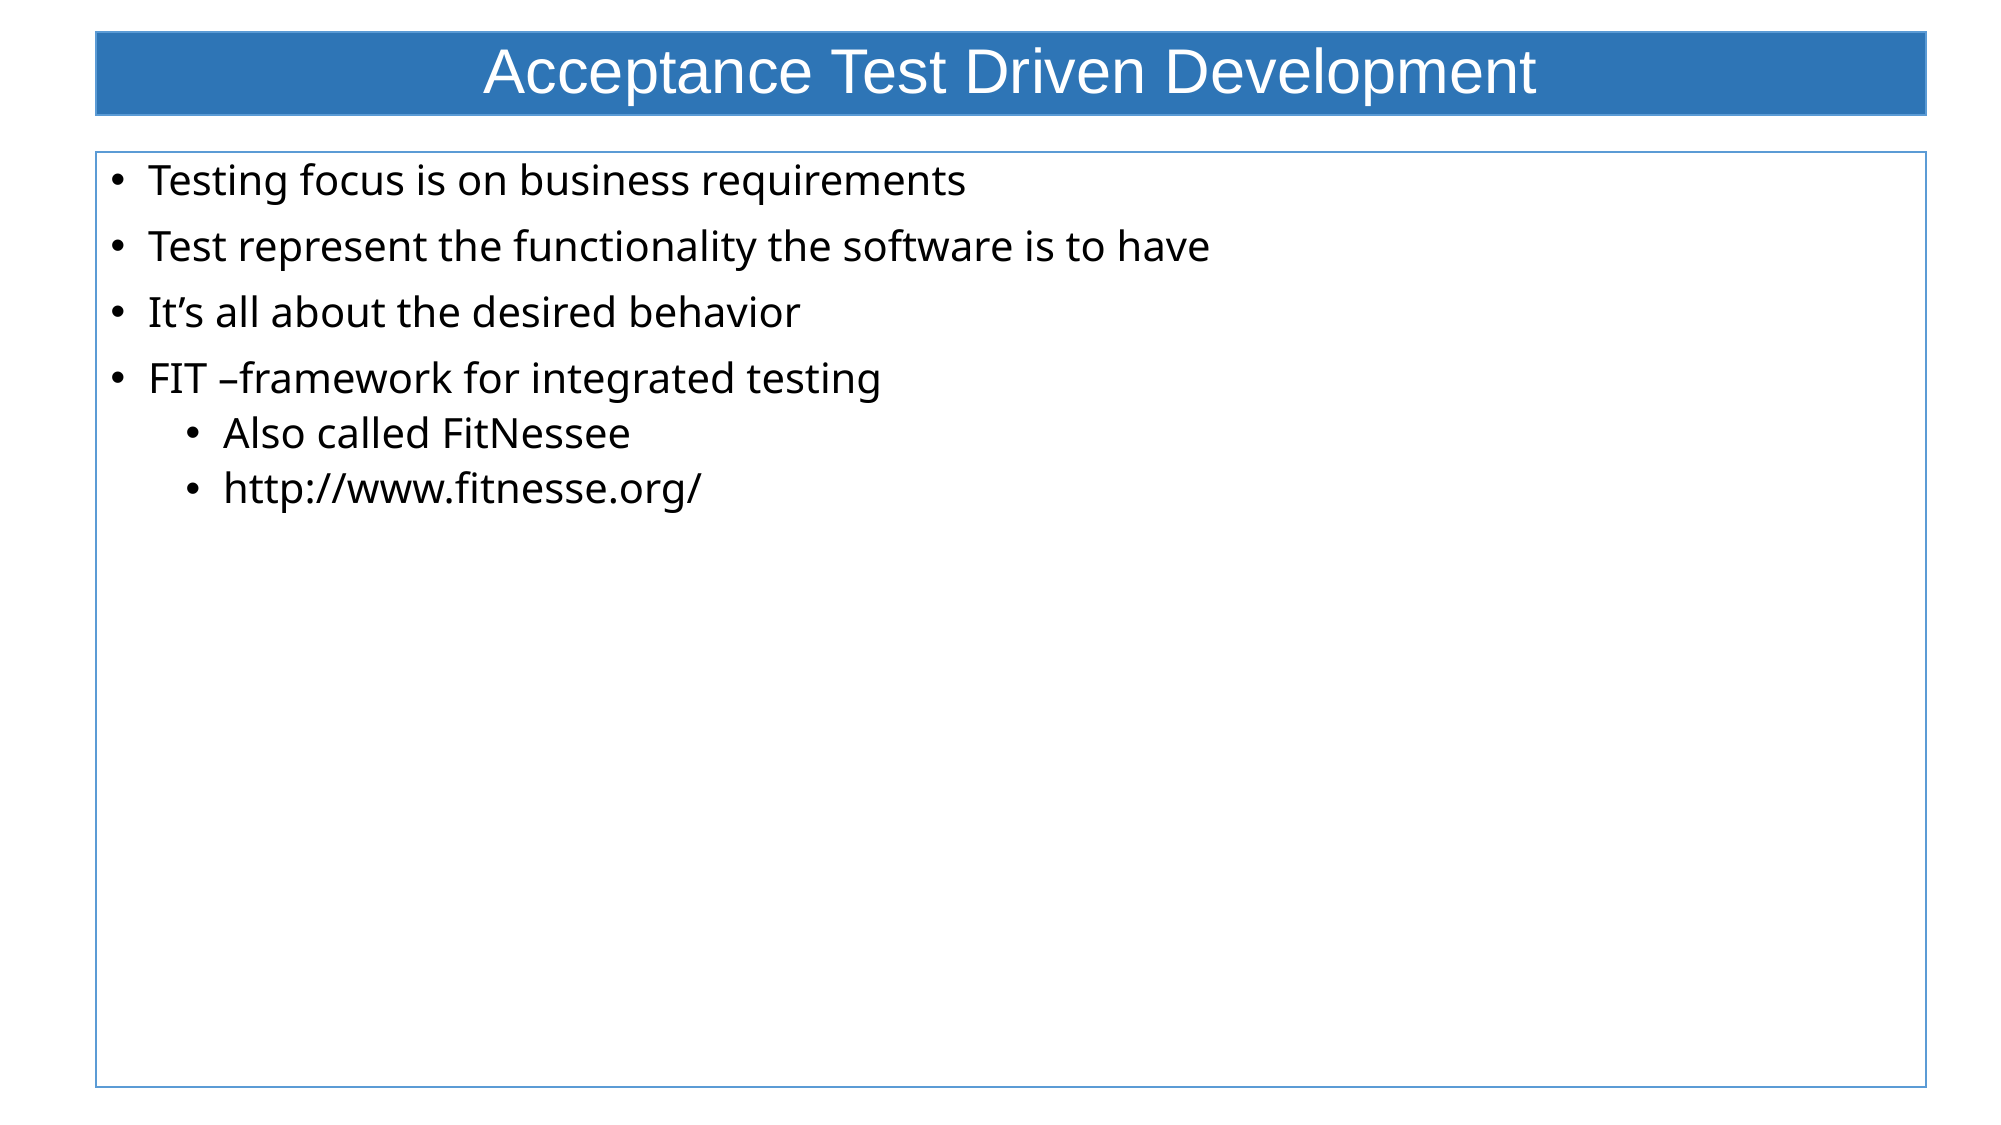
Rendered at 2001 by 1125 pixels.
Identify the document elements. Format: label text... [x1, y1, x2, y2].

title Acceptance Test Driven Development [95, 31, 1927, 116]
list Testing focus is on business requirements Test represent the functionality the software is to have It’s all about the desired behavior FIT –framework for integrated testing Also called FitNessee http://www.fitnesse.org/ [95, 151, 1927, 1088]
